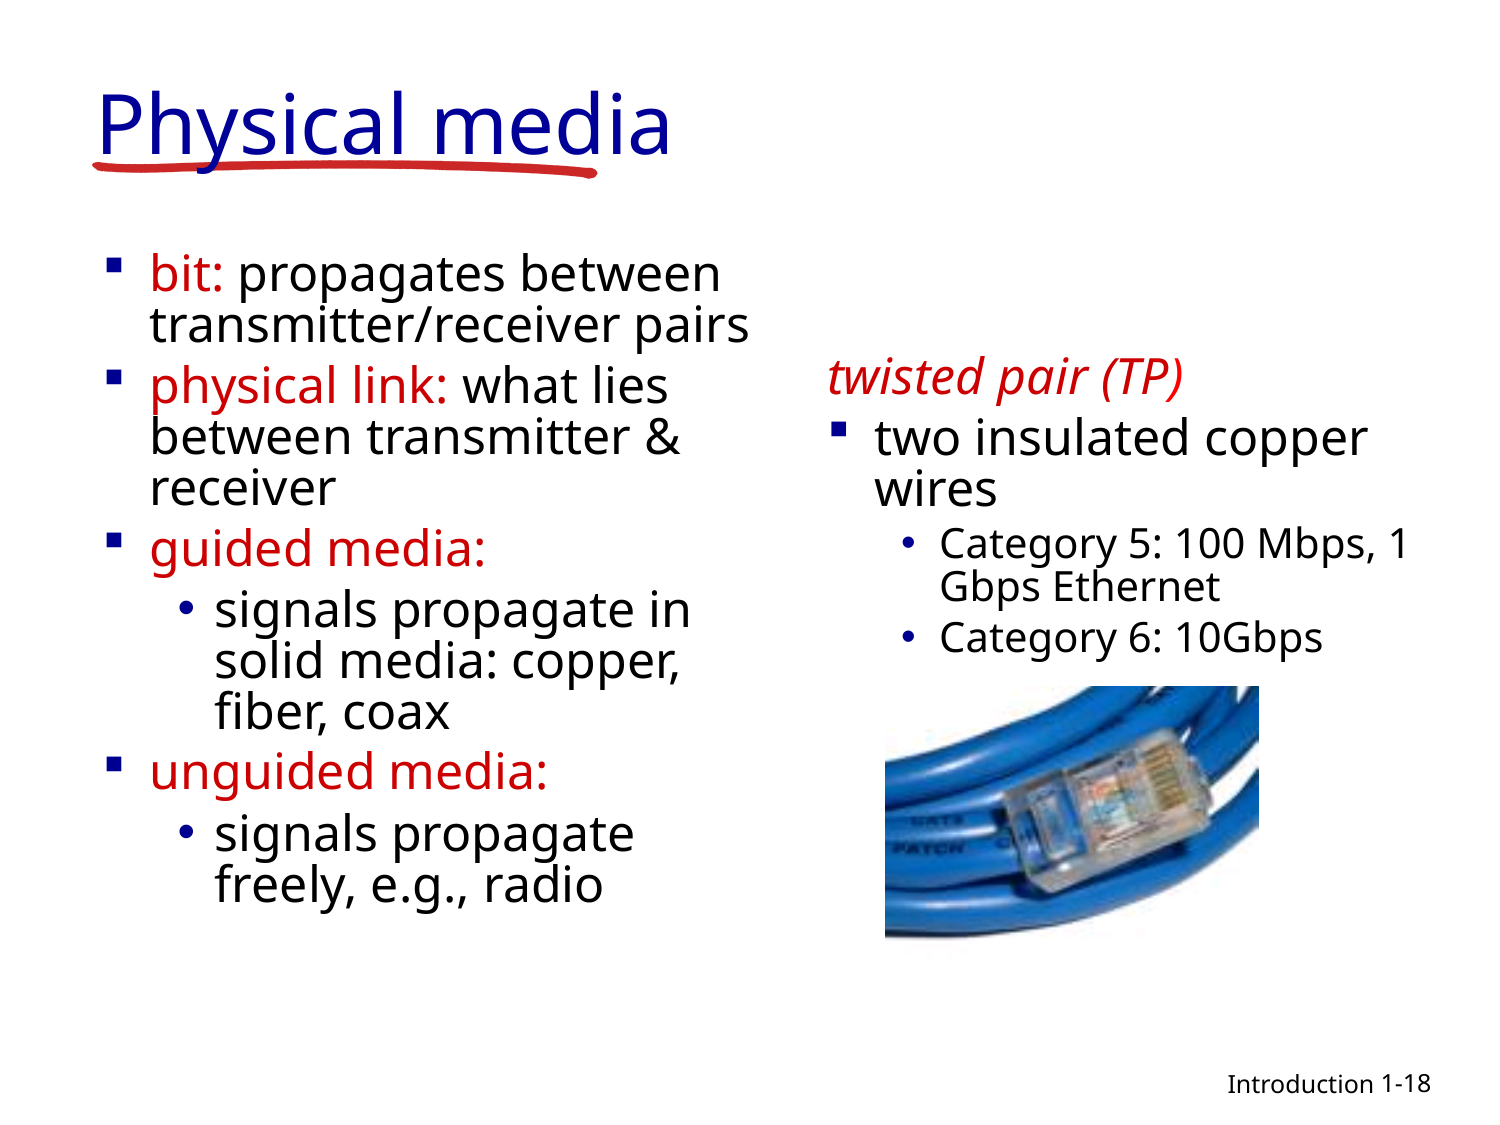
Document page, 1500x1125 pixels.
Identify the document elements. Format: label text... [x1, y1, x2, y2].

list twisted pair (TP) two insulated copper wires Category 5: 100 Mbps, 1 Gbps Ethernet Category 6: 10Gbps [811, 346, 1438, 896]
title Physical media [79, 48, 1356, 194]
slide_number 1-18 [1365, 1059, 1477, 1106]
picture [884, 686, 1259, 967]
list bit: propagates between transmitter/receiver pairs physical link: what lies between transmitter & receiver guided media: signals propagate in solid media: copper, fiber, coax unguided media: signals propagate freely, e.g., radio [87, 242, 797, 1006]
footer Introduction [914, 1060, 1391, 1109]
picture [89, 155, 603, 184]
